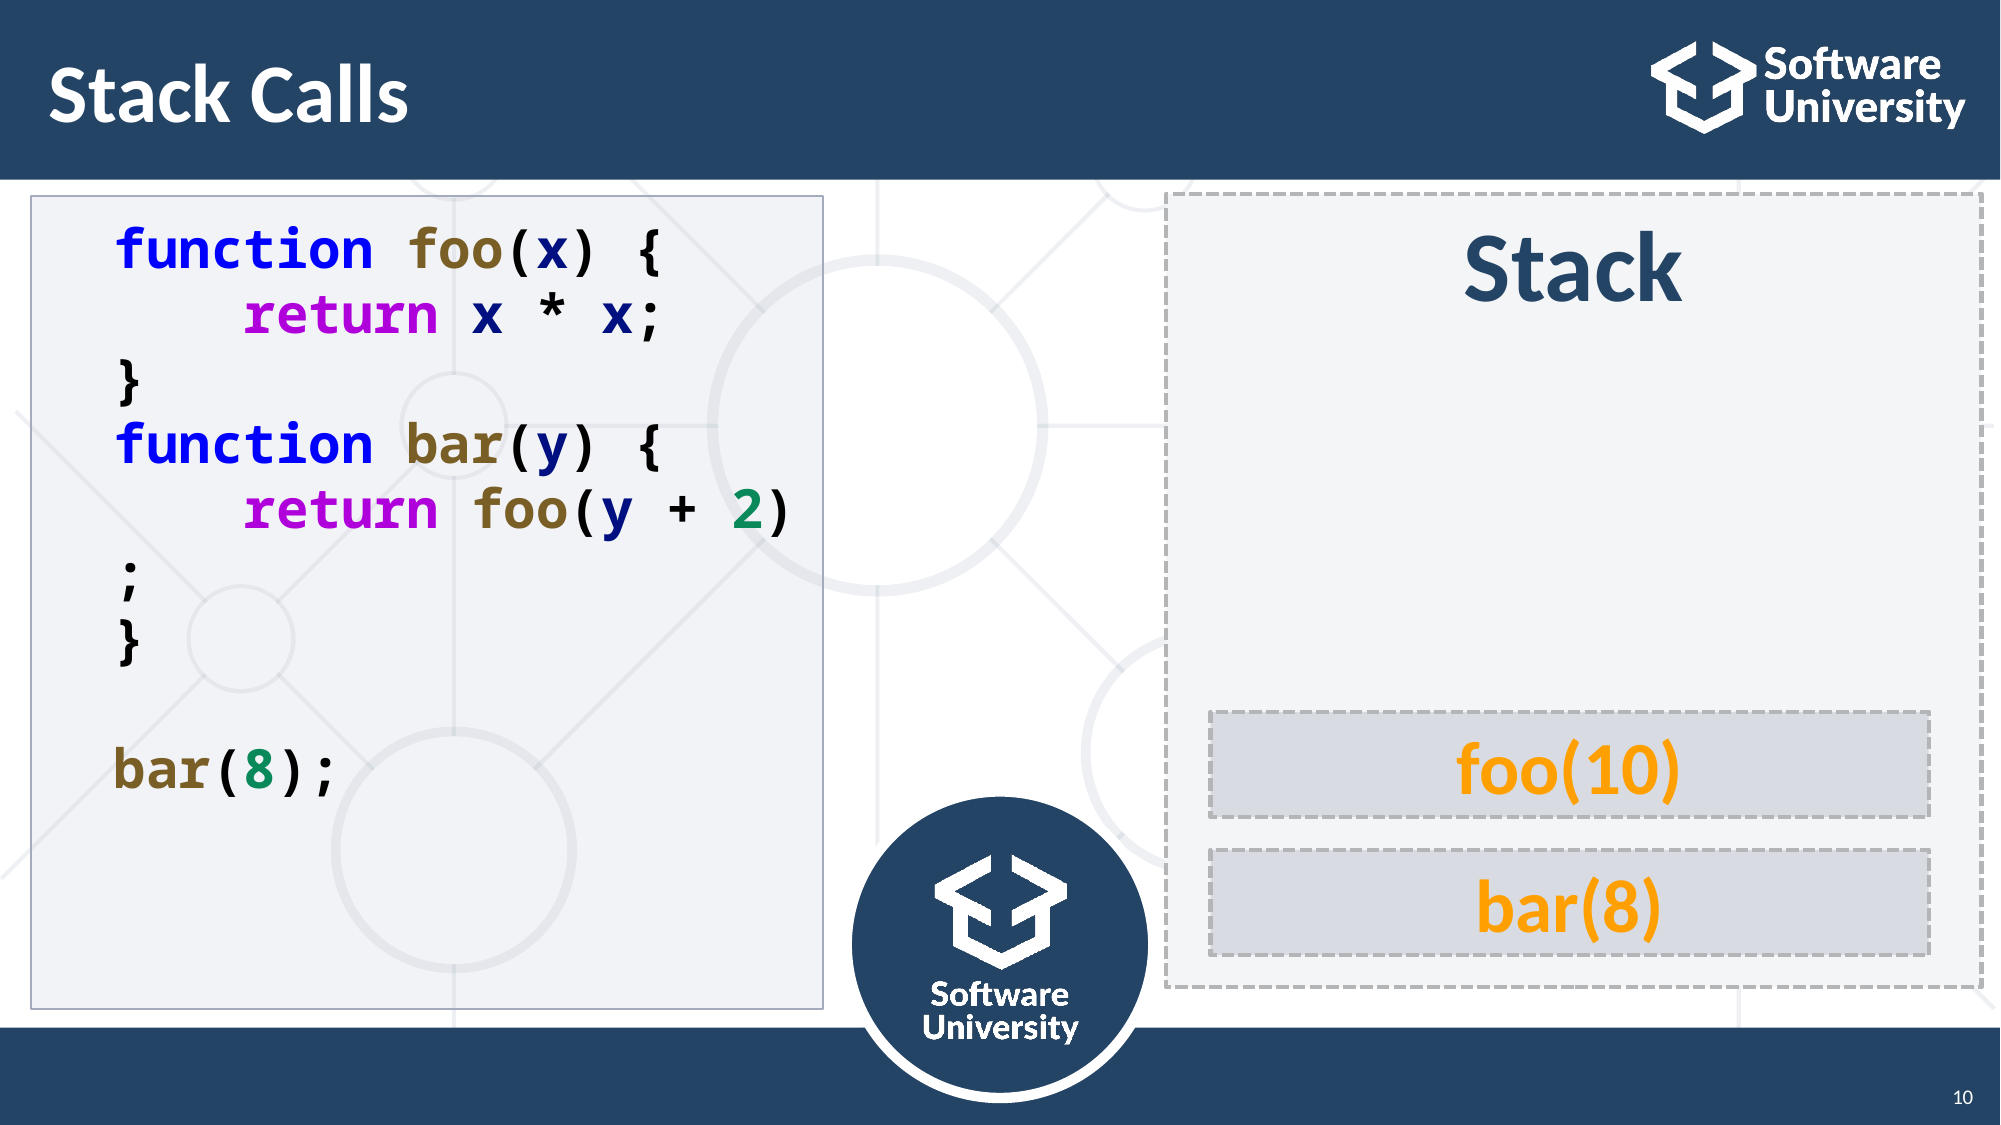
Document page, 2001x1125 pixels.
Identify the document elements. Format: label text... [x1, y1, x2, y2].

text_box foo(10) [1208, 710, 1931, 819]
text_box Stack [1164, 192, 1984, 989]
picture [1651, 41, 1966, 134]
list function foo(x) { return x * x; } function bar(y) { return foo(y + 2); } bar(8); [31, 196, 823, 1010]
slide_number 10 [1927, 1067, 1989, 1117]
text_box bar(8) [1208, 848, 1931, 957]
title Stack Calls [31, 16, 1625, 162]
picture [921, 854, 1079, 1049]
